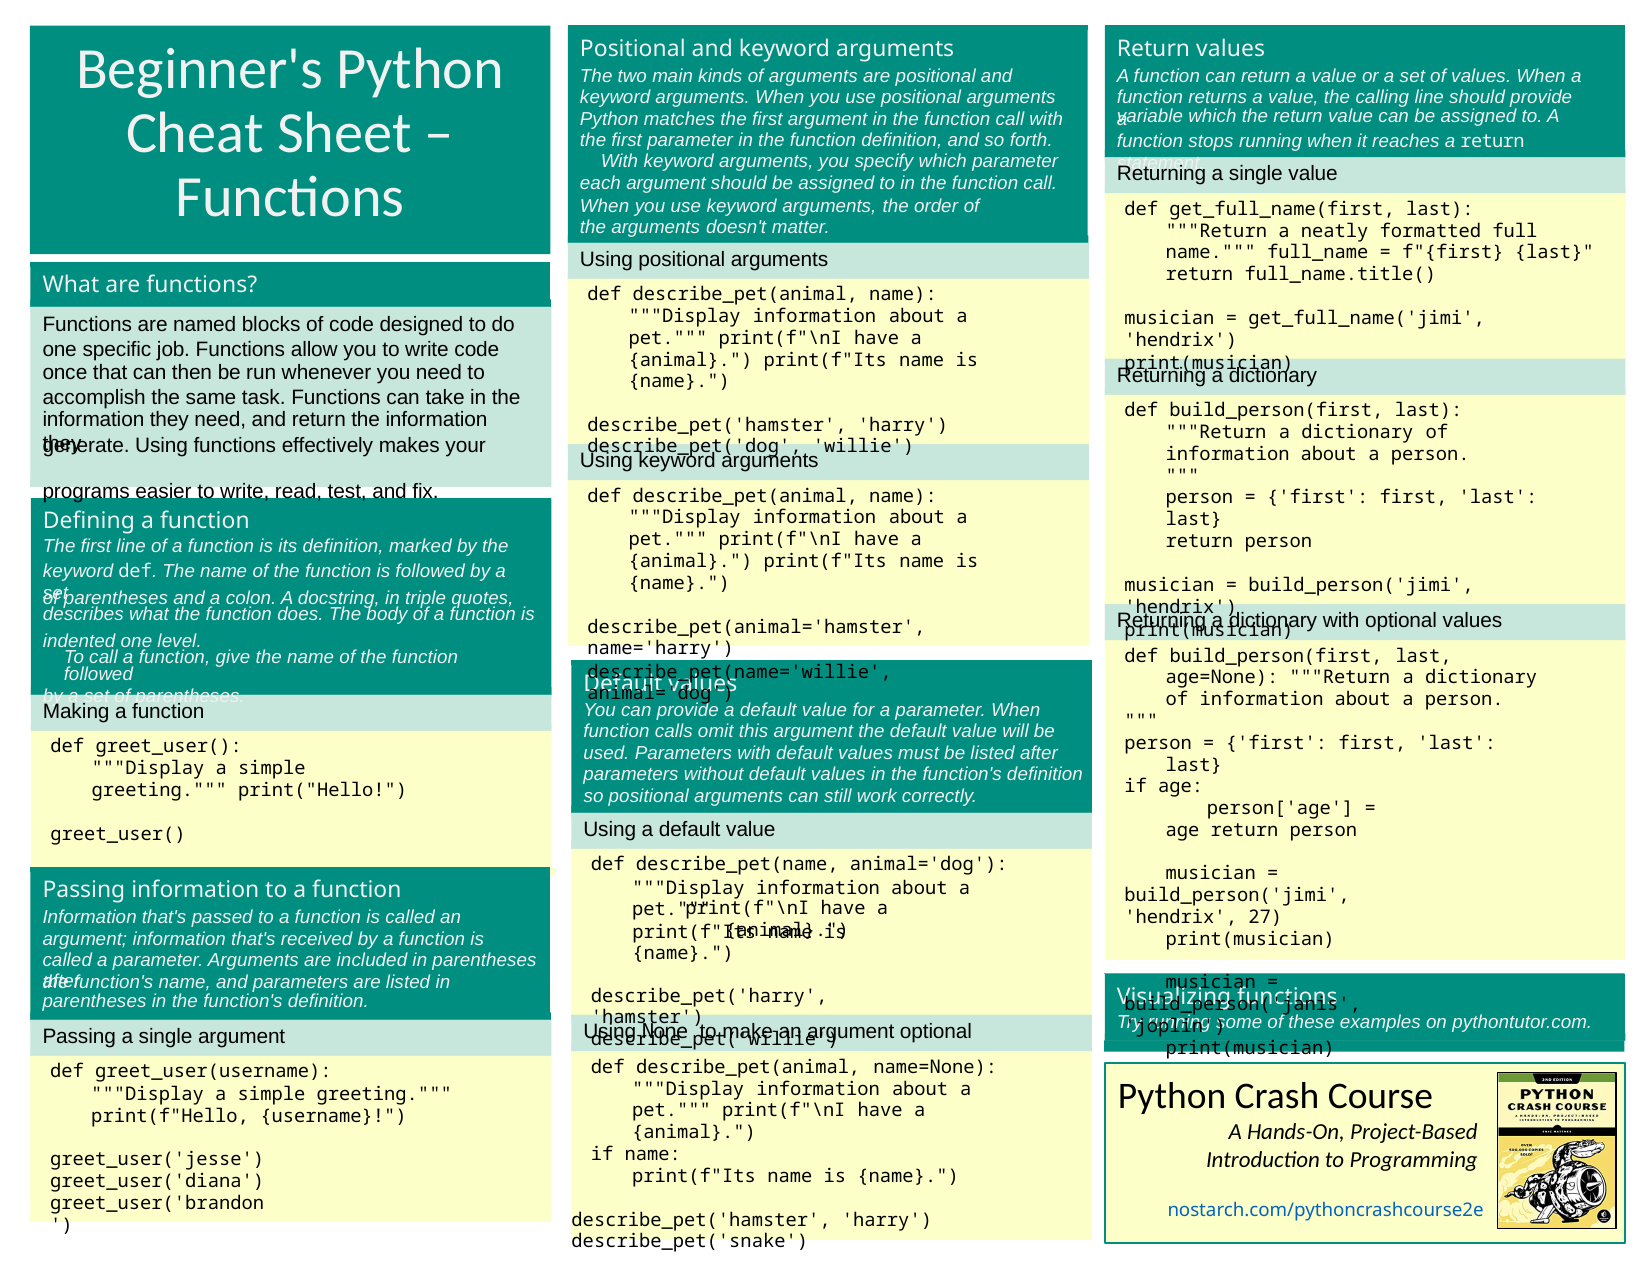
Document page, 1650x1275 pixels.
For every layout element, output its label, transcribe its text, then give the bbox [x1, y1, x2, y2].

text_box Using None to make an argument optional [571, 1011, 1092, 1053]
text_box Return values variable which the return value can be assigned to. A [1104, 27, 1626, 153]
text_box Returning a single value [1104, 153, 1626, 195]
text_box What are functions? [30, 262, 552, 309]
text_box Using positional arguments [567, 239, 1089, 281]
text_box parentheses in the function's definition. [30, 980, 552, 1016]
text_box def describe_pet(name, animal='dog'): print(f"\nI have a {animal}.") describe_pet('harry', 'hamster') describe_pet('willie') [571, 851, 1092, 1011]
text_box Making a function [30, 691, 552, 733]
text_box Python Crash Course A Hands-On, Project-Based Introduction to Programming nostarch.com/pythoncrashcourse2e [1104, 1062, 1626, 1244]
text_box Default values function calls omit this argument the default value will be parameters without default values in the function's definition [571, 662, 1092, 809]
text_box def describe_pet(animal, name): """Display information about a pet.""" print(f"\nI have a {animal}.") print(f"Its name is {name}.") describe_pet('hamster', 'harry') describe_pet('dog', 'willie') [567, 281, 1089, 440]
text_box [30, 1218, 552, 1222]
text_box Beginner's Python Cheat Sheet – Functions [29, 25, 551, 254]
text_box Visualizing functions Try running some of these examples on pythontutor.com. [1104, 973, 1626, 1052]
text_box def build_person(first, last): """Return a dictionary of information about a person. """ person = {'first': first, 'last': last} return person musician = build_person('jimi', 'hendrix') print(musician) [1104, 397, 1626, 600]
text_box Using a default value [571, 809, 1092, 851]
text_box Using keyword arguments [567, 440, 1089, 482]
text_box Defining a function The first line of a function is its definition, marked by the of parentheses and a colon. A docstring, in triple quotes, indented one level. To call a function, give the name of the function followed by a set of parentheses. [30, 500, 552, 691]
text_box Returning a dictionary [1104, 355, 1626, 397]
text_box def describe_pet(animal, name): """Display information about a pet.""" print(f"\nI have a {animal}.") print(f"Its name is {name}.") describe_pet(animal='hamster', name='harry') describe_pet(name='willie', animal='dog') [567, 482, 1089, 643]
text_box def describe_pet(animal, name=None): """Display information about a pet.""" print(f"\nI have a {animal}.") if name: print(f"Its name is {name}.") describe_pet('hamster', 'harry') describe_pet('snake') [571, 1053, 1092, 1236]
text_box Passing a single argument [30, 1016, 552, 1058]
text_box def get_full_name(first, last): """Return a neatly formatted full name.""" full_name = f"{first} {last}" return full_name.title() musician = get_full_name('jimi', 'hendrix') print(musician) [1104, 195, 1626, 355]
text_box Positional and keyword arguments The two main kinds of arguments are positional and keyword arguments. When you use positional arguments Python matches the first argument in the function call with the first parameter in the function definition, and so forth. With keyword arguments, you specify which parameter When you use keyword arguments, the order of the arguments doesn't matter. [567, 27, 1089, 239]
text_box def build_person(first, last, age=None): """Return a dictionary of information about a person. """ person = {'first': first, 'last': last} if age: person['age'] = age return person musician = build_person('jimi', 'hendrix', 27) print(musician) musician = build_person('janis', 'joplin') print(musician) [1104, 642, 1626, 957]
text_box Functions are named blocks of code designed to do once that can then be run whenever you need to information they need, and return the information they programs easier to write, read, test, and fix. [30, 309, 552, 484]
text_box Returning a dictionary with optional values [1104, 600, 1626, 642]
text_box def greet_user(username): """Display a simple greeting.""" print(f"Hello, {username}!") greet_user('jesse') greet_user('diana') greet_user('brandon') [30, 1058, 552, 1218]
text_box [571, 1236, 1092, 1240]
text_box Passing information to a function Information that's passed to a function is called an argument; information that's received by a function is called a parameter. Arguments are included in parentheses after [30, 869, 552, 980]
text_box def greet_user(): """Display a simple greeting.""" print("Hello!") greet_user() [30, 733, 552, 869]
